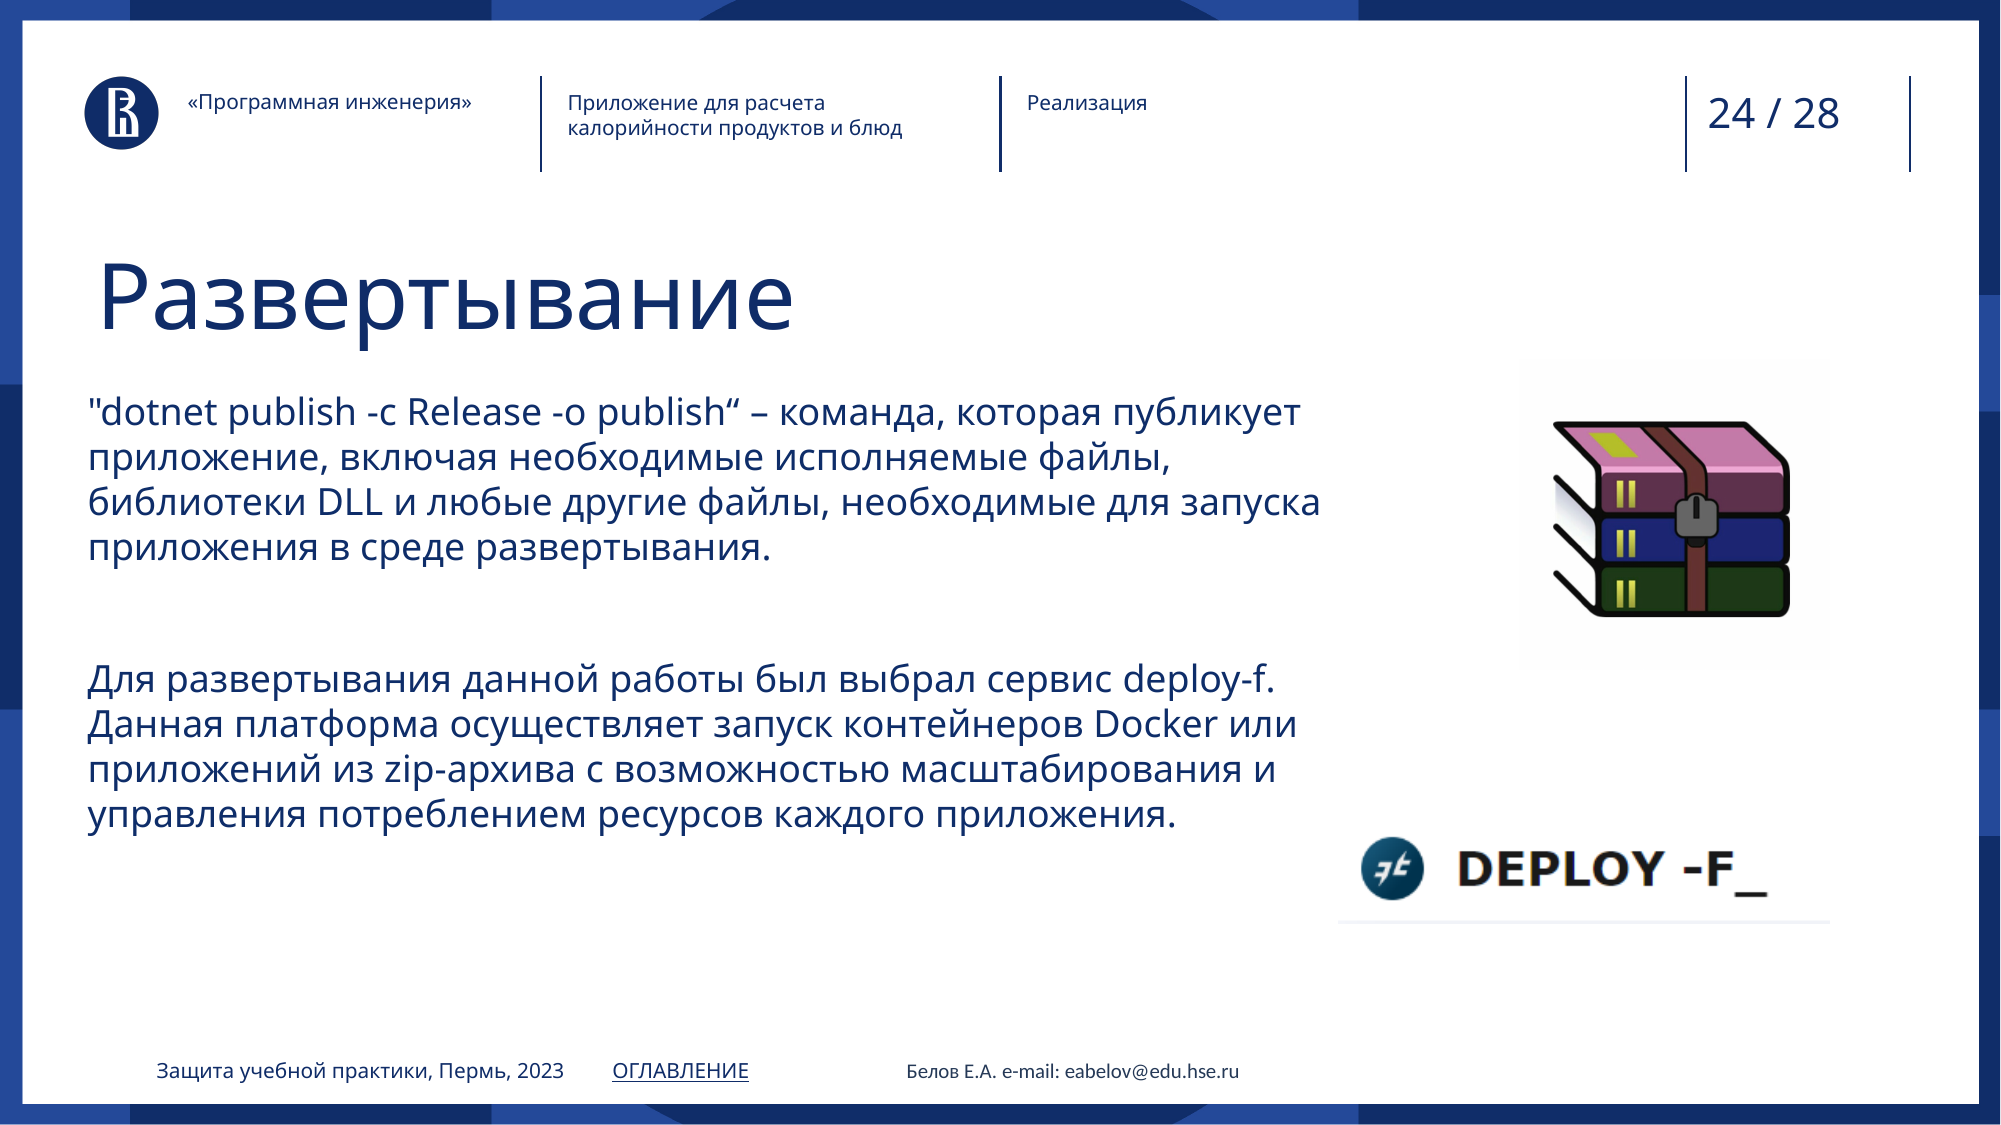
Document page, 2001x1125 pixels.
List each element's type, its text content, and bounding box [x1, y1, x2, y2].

list Приложение для расчета калорийности продуктов и блюд [567, 90, 907, 157]
list "dotnet publish -c Release -o publish“ – команда, которая публикует приложение, включая необходимые исполняемые файлы, библиотеки DLL и любые другие файлы, необходимые для запуска приложения в среде развертывания. Для развертывания данной работы был выбрал сервис deploy-f. Данная платформа осуществляет запуск контейнеров Docker или приложений из zip-архива с возможностью масштабирования и управления потреблением ресурсов каждого приложения. [87, 388, 1399, 798]
picture [0, 0, 2001, 1125]
text_box Защита учебной практики, Пермь, 2023 ОГЛАВЛЕНИЕ Белов Е.А. e-mail: eabelov@edu.hse.ru [66, 1050, 1878, 1119]
list «Программная инженерия» [187, 88, 500, 157]
list Реализация [1026, 90, 1367, 157]
title Развертывание [96, 237, 1407, 365]
